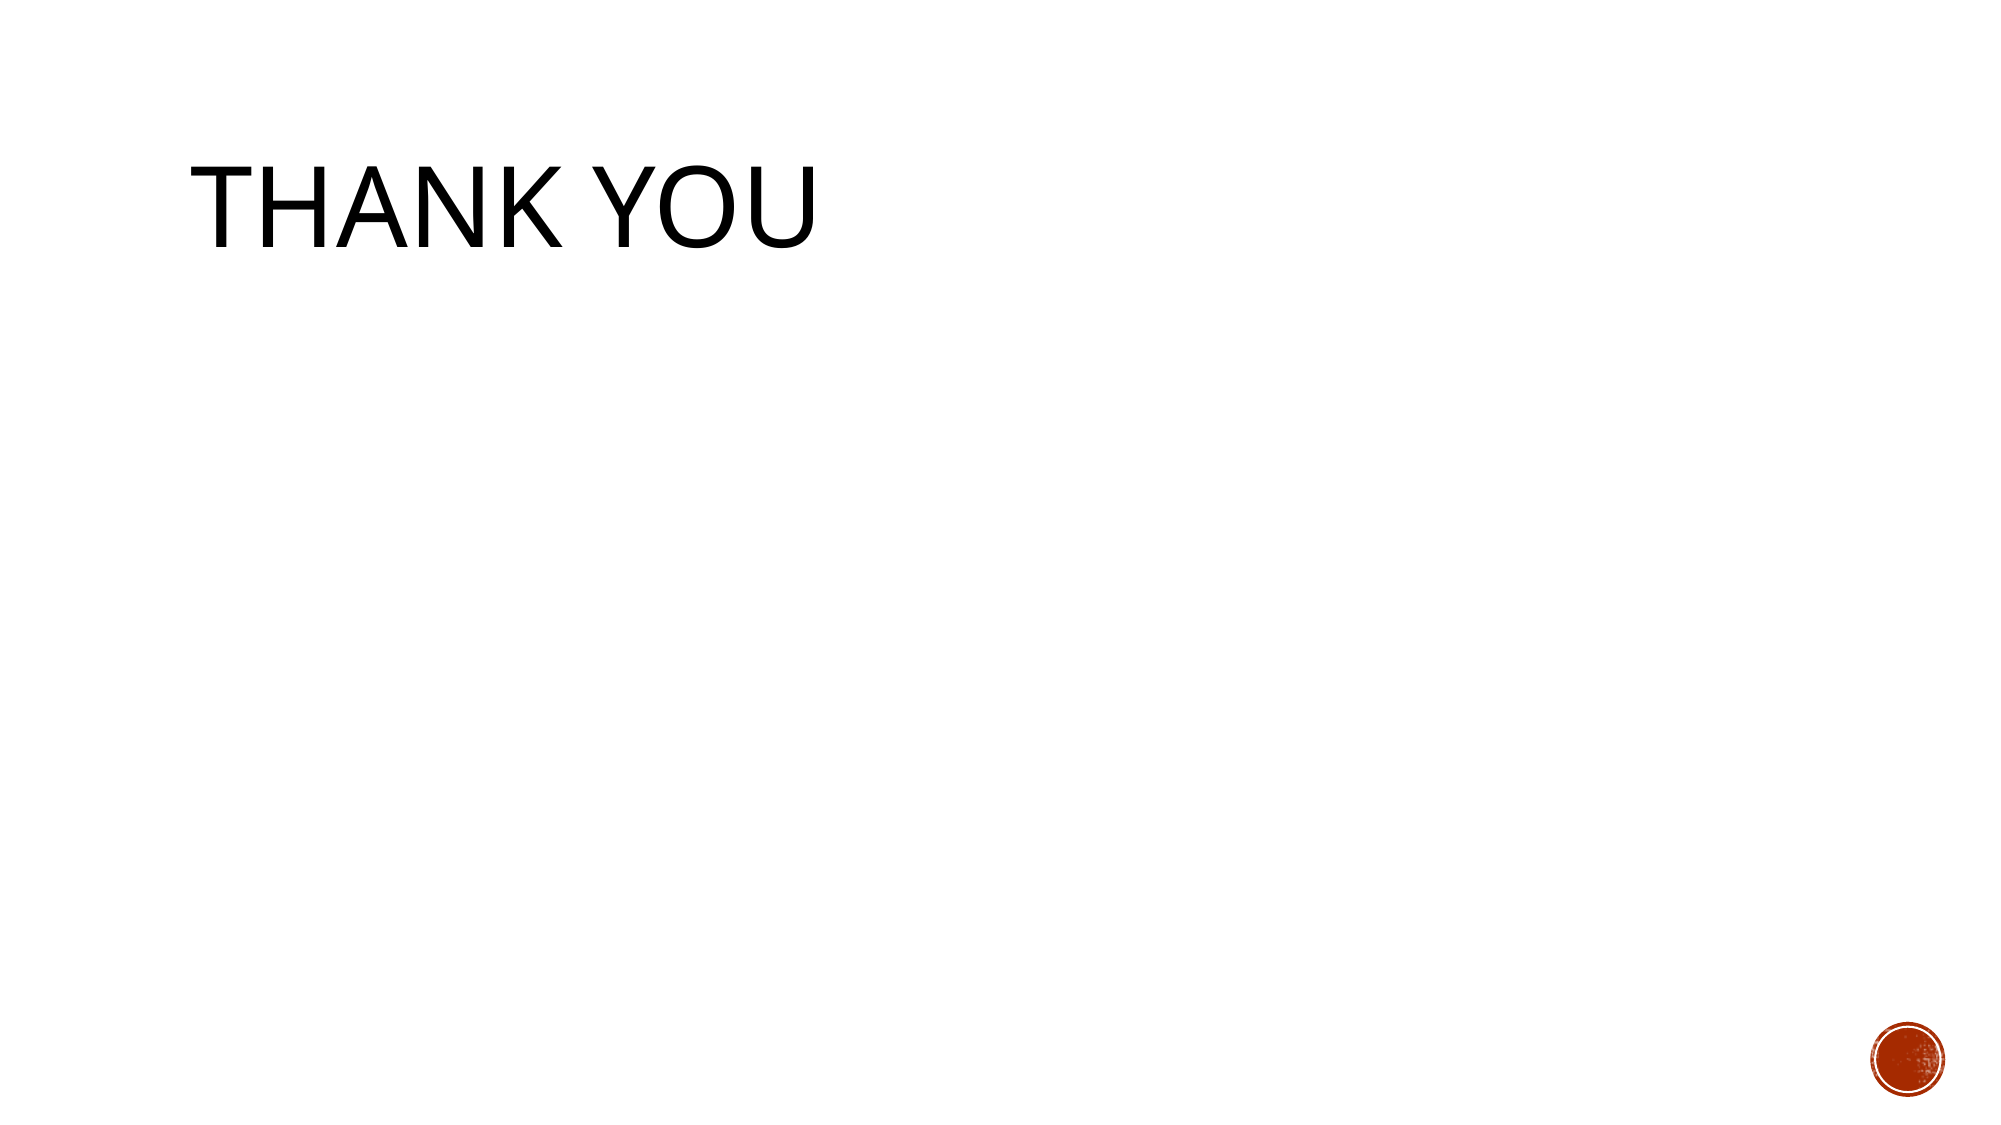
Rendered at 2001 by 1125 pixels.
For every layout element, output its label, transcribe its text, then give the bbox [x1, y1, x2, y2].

title THANK YOU [175, 79, 1826, 344]
